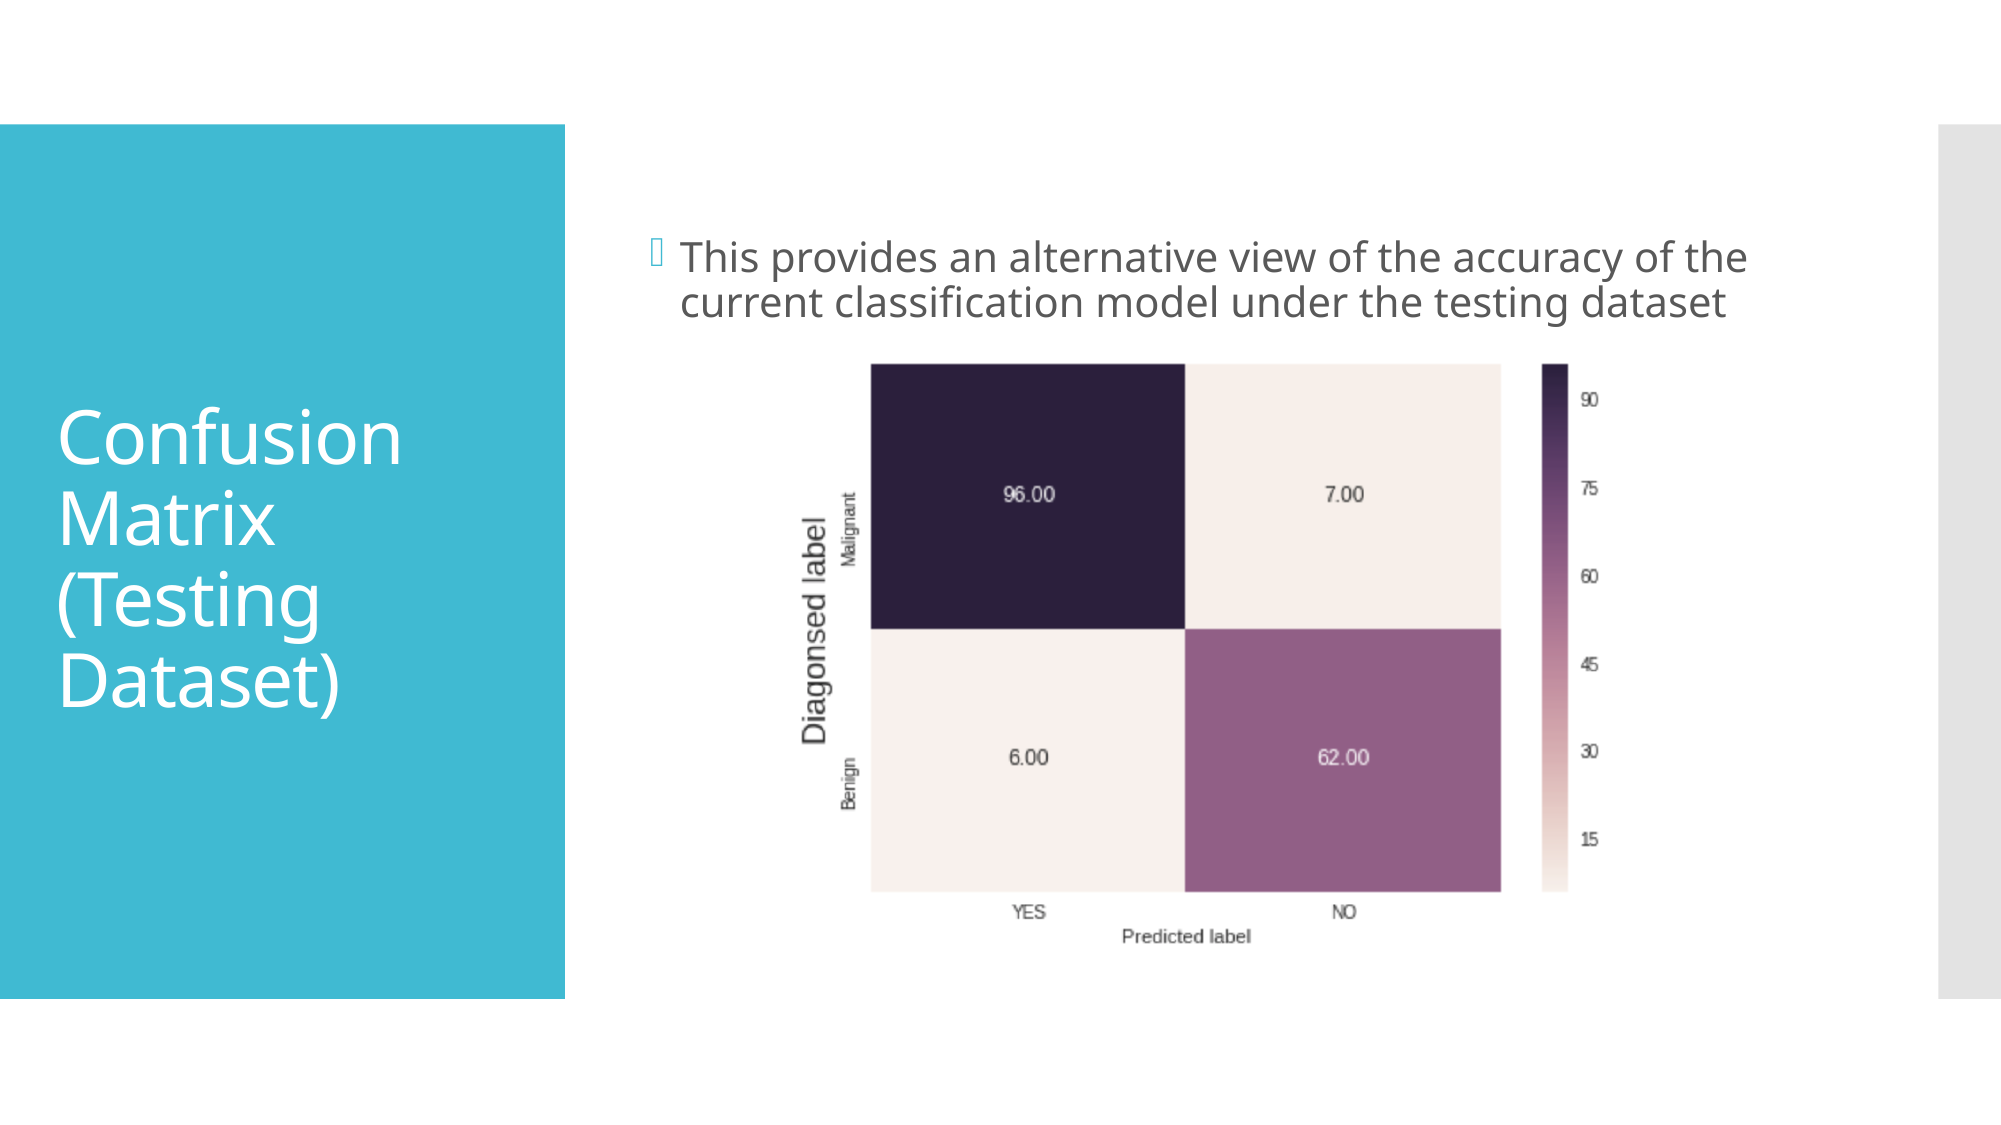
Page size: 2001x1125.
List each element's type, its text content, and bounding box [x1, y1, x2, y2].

title Confusion Matrix (Testing Dataset) [41, 184, 525, 940]
list This provides an alternative view of the accuracy of the current classification model under the testing dataset [634, 141, 1835, 982]
picture [785, 339, 1627, 957]
